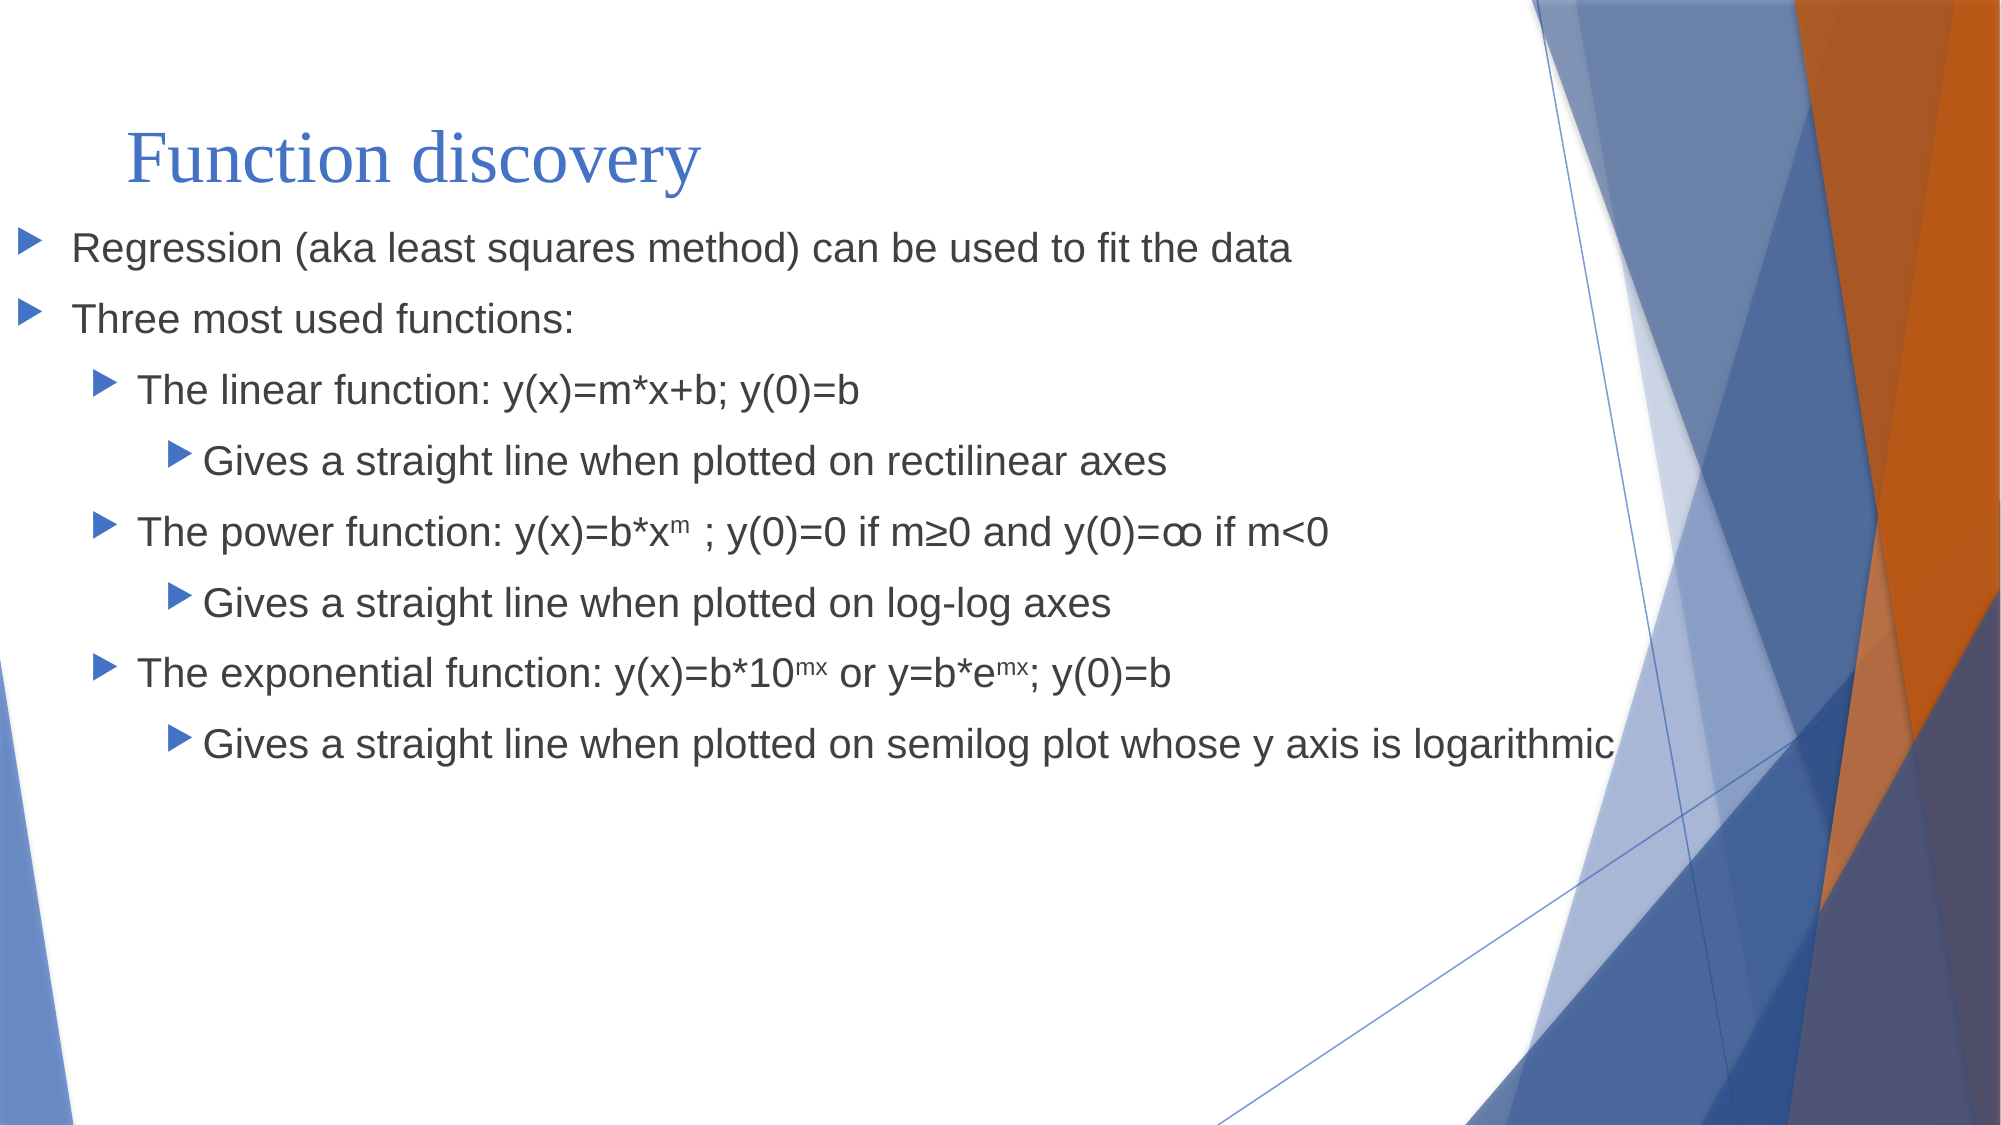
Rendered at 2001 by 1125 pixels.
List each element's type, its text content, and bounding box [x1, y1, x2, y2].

list Regression (aka least squares method) can be used to fit the data Three most used functions: The linear function: y(x)=m*x+b; y(0)=b Gives a straight line when plotted on rectilinear axes The power function: y(x)=b*xm ; y(0)=0 if m≥0 and y(0)=ꝏ if m<0 Gives a straight line when plotted on log-log axes The exponential function: y(x)=b*10mx or y=b*emx; y(0)=b Gives a straight line when plotted on semilog plot whose y axis is logarithmic [0, 213, 1724, 1125]
title Function discovery [111, 99, 1522, 213]
